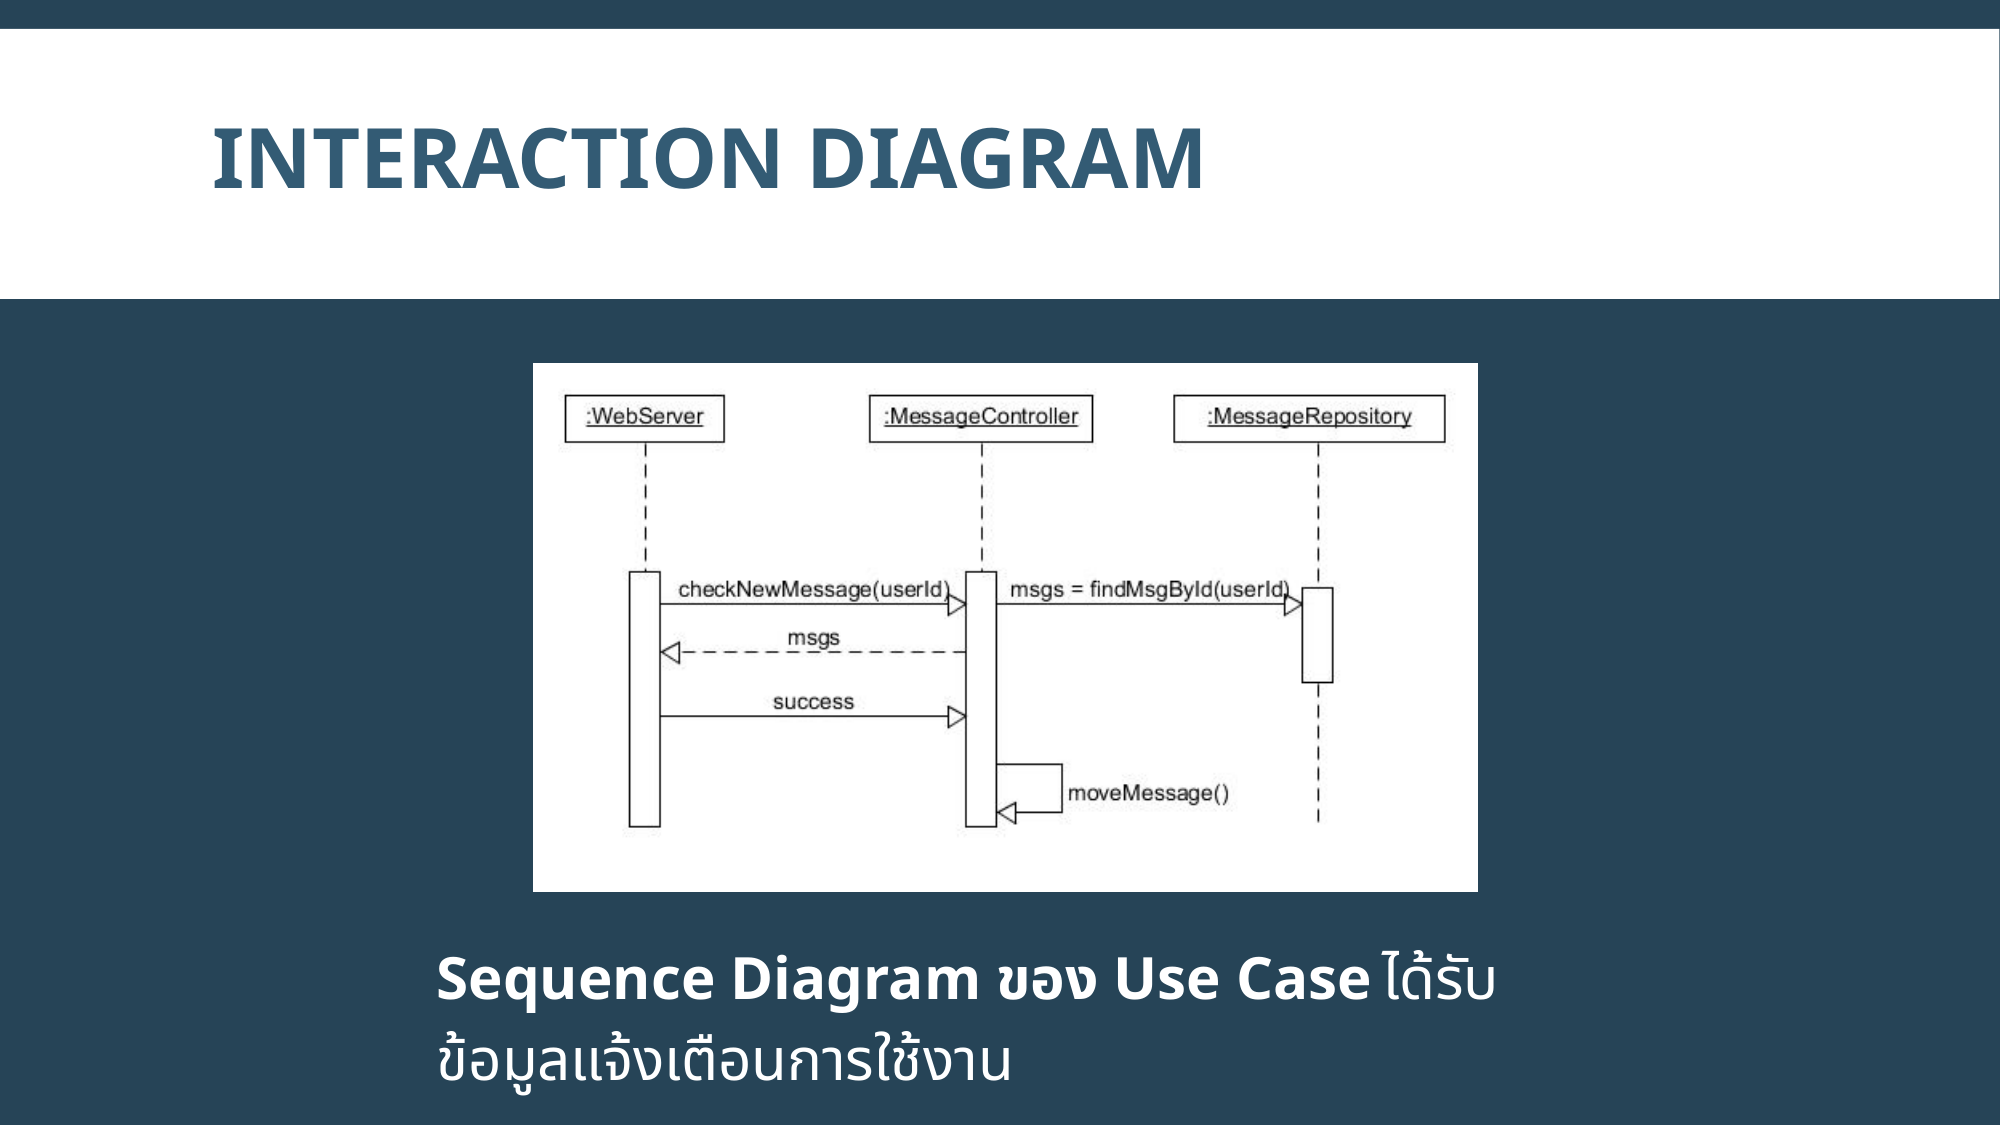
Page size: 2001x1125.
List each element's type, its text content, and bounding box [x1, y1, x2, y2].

picture [532, 363, 1479, 893]
title Interaction Diagram [197, 46, 1803, 295]
text_box Sequence Diagram ของ Use Case ได้รับข้อมูลแจ้งเตือนการใช้งาน [422, 923, 1556, 1125]
